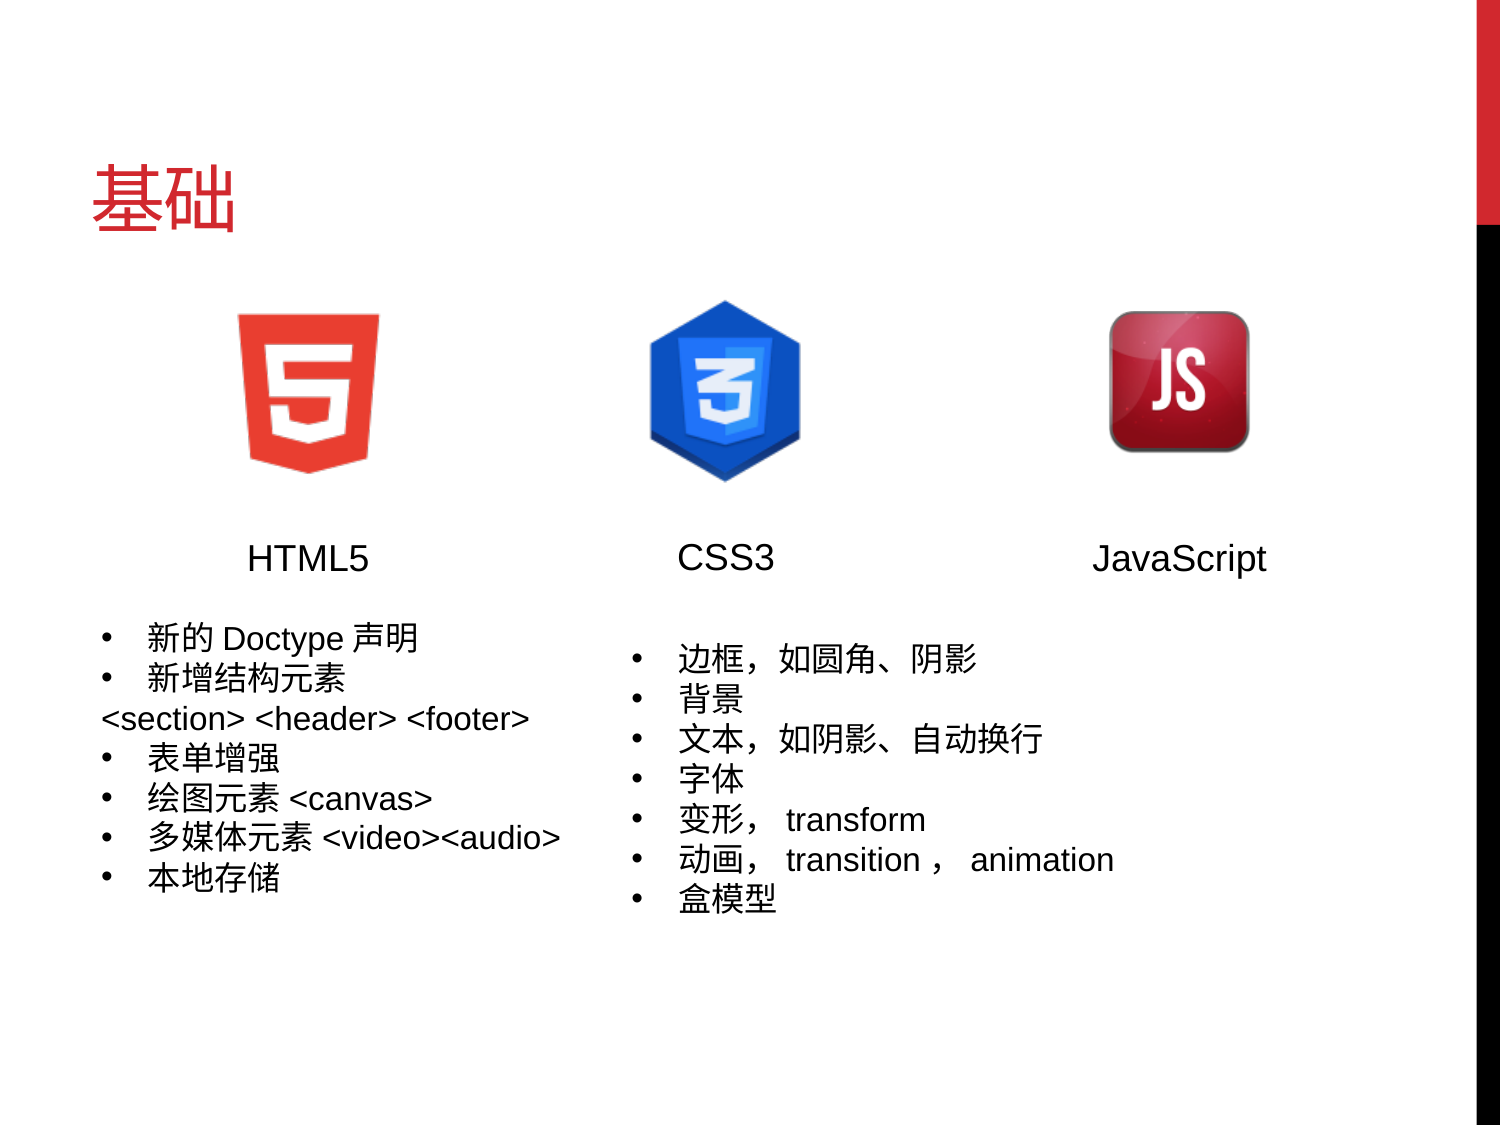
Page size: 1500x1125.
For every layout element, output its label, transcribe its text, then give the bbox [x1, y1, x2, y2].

text_box 新的Doctype声明 新增结构元素 <section> <header> <footer> 表单增强 绘图元素<canvas> 多媒体元素<video><audio> 本地存储 [86, 609, 577, 949]
title 基础 [75, 25, 1025, 250]
text_box HTML5 [232, 526, 385, 586]
picture [1102, 304, 1257, 459]
picture [625, 290, 827, 492]
text_box JavaScript [1077, 526, 1282, 586]
picture [207, 290, 409, 492]
text_box 边框，如圆角、阴影 背景 文本，如阴影、自动换行 字体 变形，transform 动画，transition，animation 盒模型 [616, 630, 1130, 926]
text_box CSS3 [662, 525, 790, 585]
